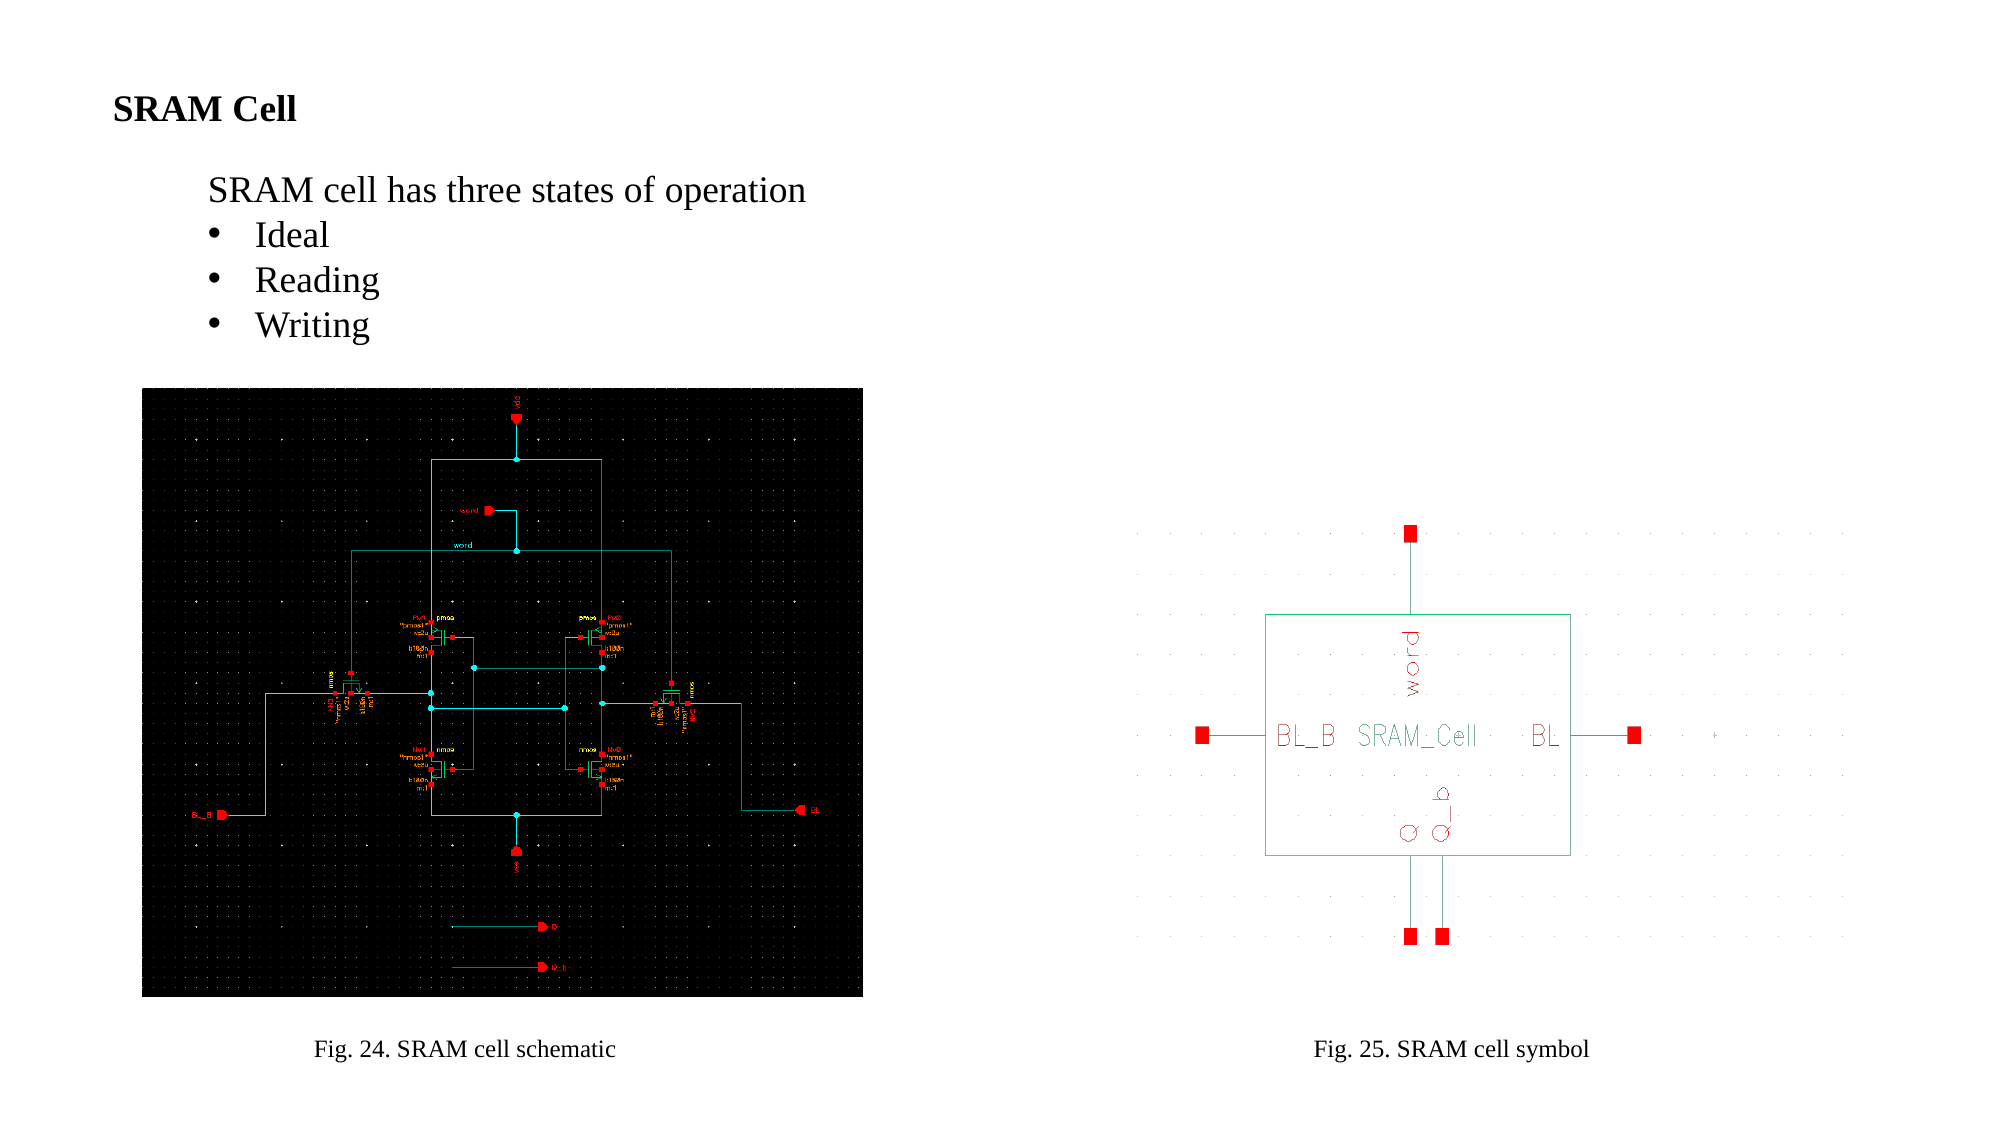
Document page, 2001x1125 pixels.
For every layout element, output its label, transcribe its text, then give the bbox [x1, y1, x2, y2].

text_box SRAM Cell [98, 76, 1098, 137]
text_box Fig. 25. SRAM cell symbol [1298, 1025, 2000, 1071]
text_box SRAM cell has three states of operation Ideal Reading Writing [193, 157, 1343, 353]
picture [1112, 501, 1858, 968]
picture [142, 388, 863, 997]
text_box Fig. 24. SRAM cell schematic [298, 1025, 1298, 1071]
